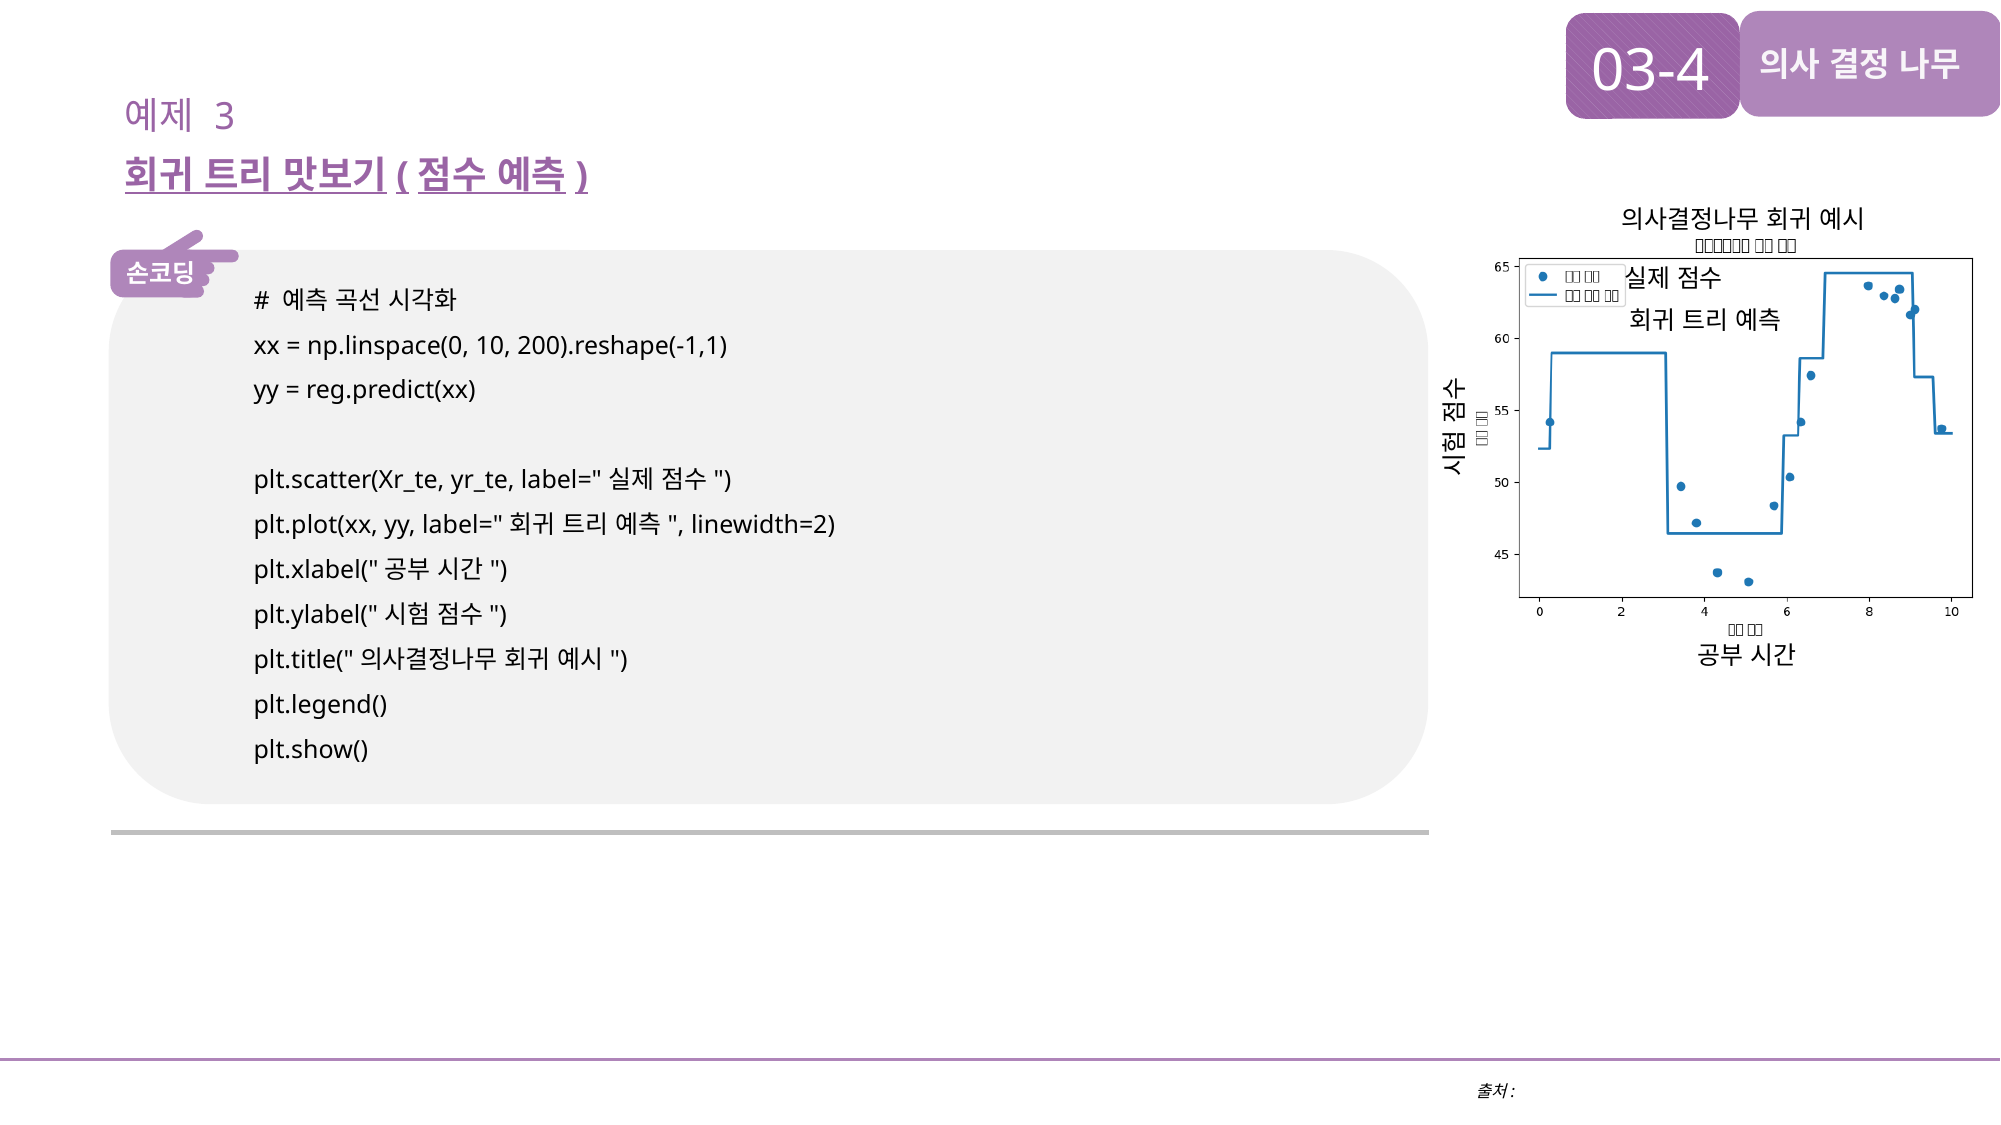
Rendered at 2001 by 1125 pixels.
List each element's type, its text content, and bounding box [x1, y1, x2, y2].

text_box 공부 시간 [1683, 645, 1812, 677]
text_box [107, 248, 1430, 806]
text_box 의사 결정 나무 [1744, 35, 2000, 91]
text_box 회귀 트리 맛보기(점수 예측) [110, 143, 1369, 204]
text_box [1564, 11, 1739, 120]
text_box 03-4 [1576, 24, 1740, 109]
text_box 예제 3 [110, 62, 1369, 143]
text_box 의사결정나무 회귀 예시 [1606, 196, 1881, 228]
text_box [1739, 9, 2000, 118]
text_box 시험 점수 [1430, 362, 1466, 492]
text_box 출처: [1461, 1073, 2000, 1109]
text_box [110, 242, 239, 298]
picture [1466, 228, 1980, 645]
text_box # 예측 곡선 시각화 xx = np.linspace(0, 10, 200).reshape(-1,1) yy = reg.predict(xx) plt.scatter(Xr_te, yr_te, label="실제 점수") plt.plot(xx, yy, label="회귀 트리 예측", linewidth=2) plt.xlabel("공부 시간") plt.ylabel("시험 점수") plt.title("의사결정나무 회귀 예시") plt.legend() plt.show() [238, 261, 1328, 771]
